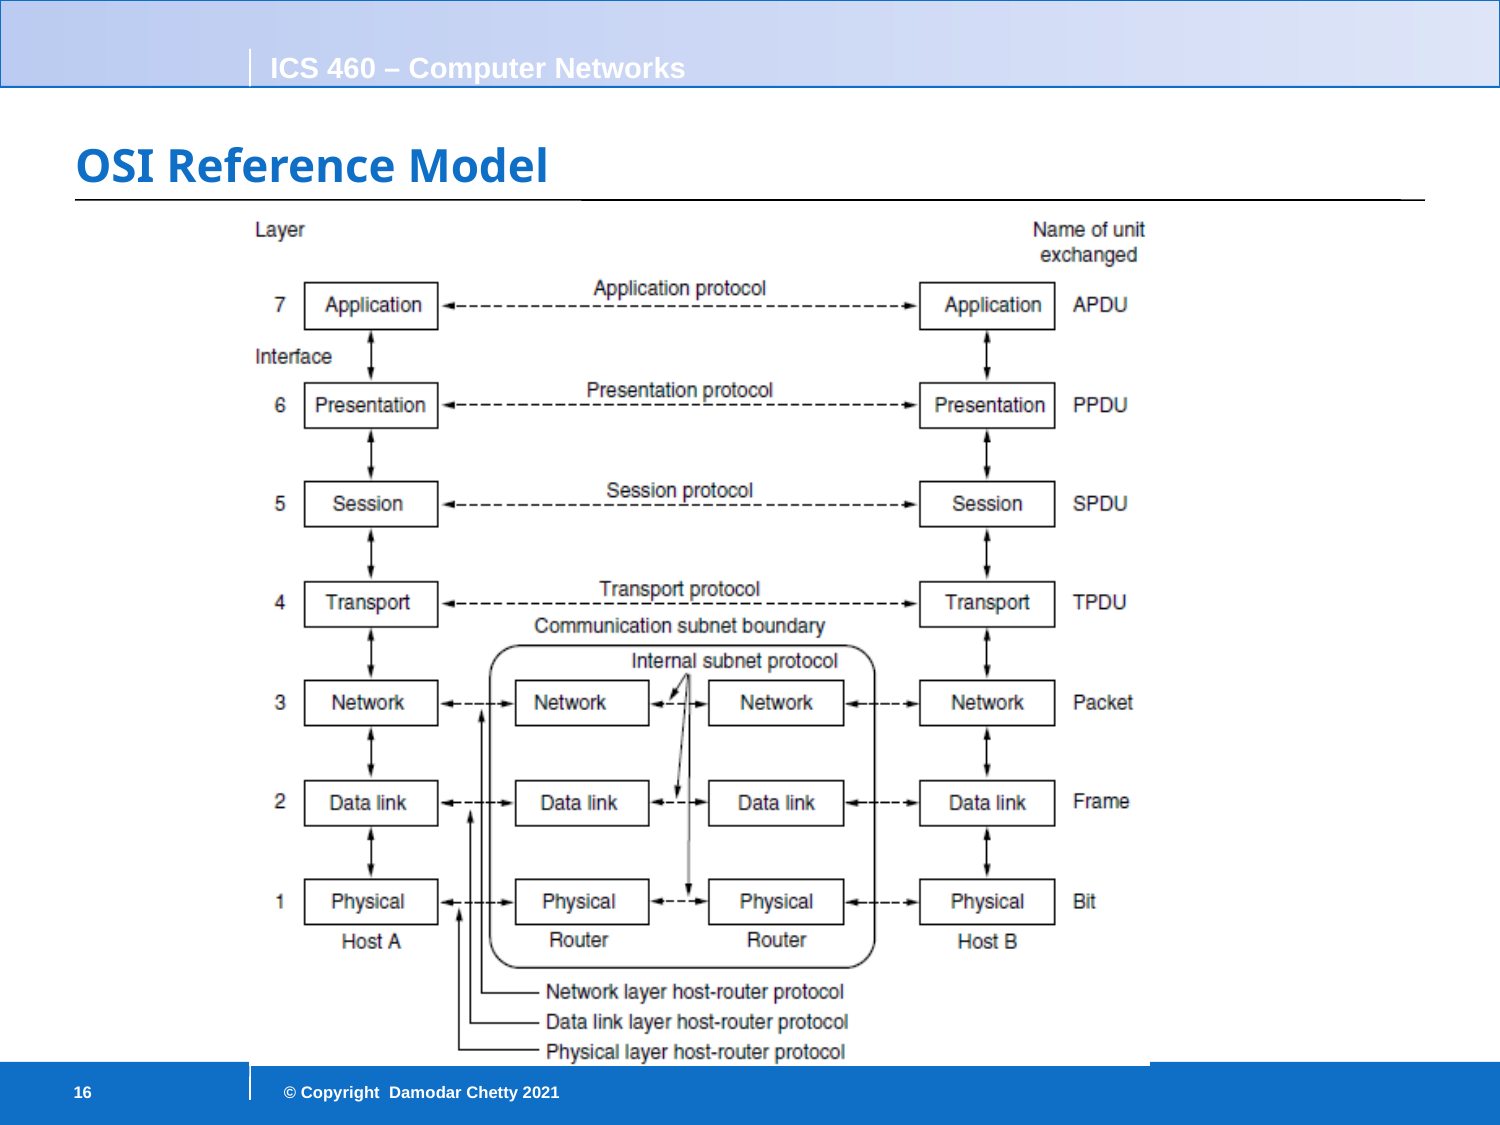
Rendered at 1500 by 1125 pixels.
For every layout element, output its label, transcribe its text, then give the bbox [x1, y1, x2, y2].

picture [249, 212, 1151, 1066]
slide_number 16 [49, 1070, 251, 1125]
title OSI Reference Model [74, 90, 1426, 200]
